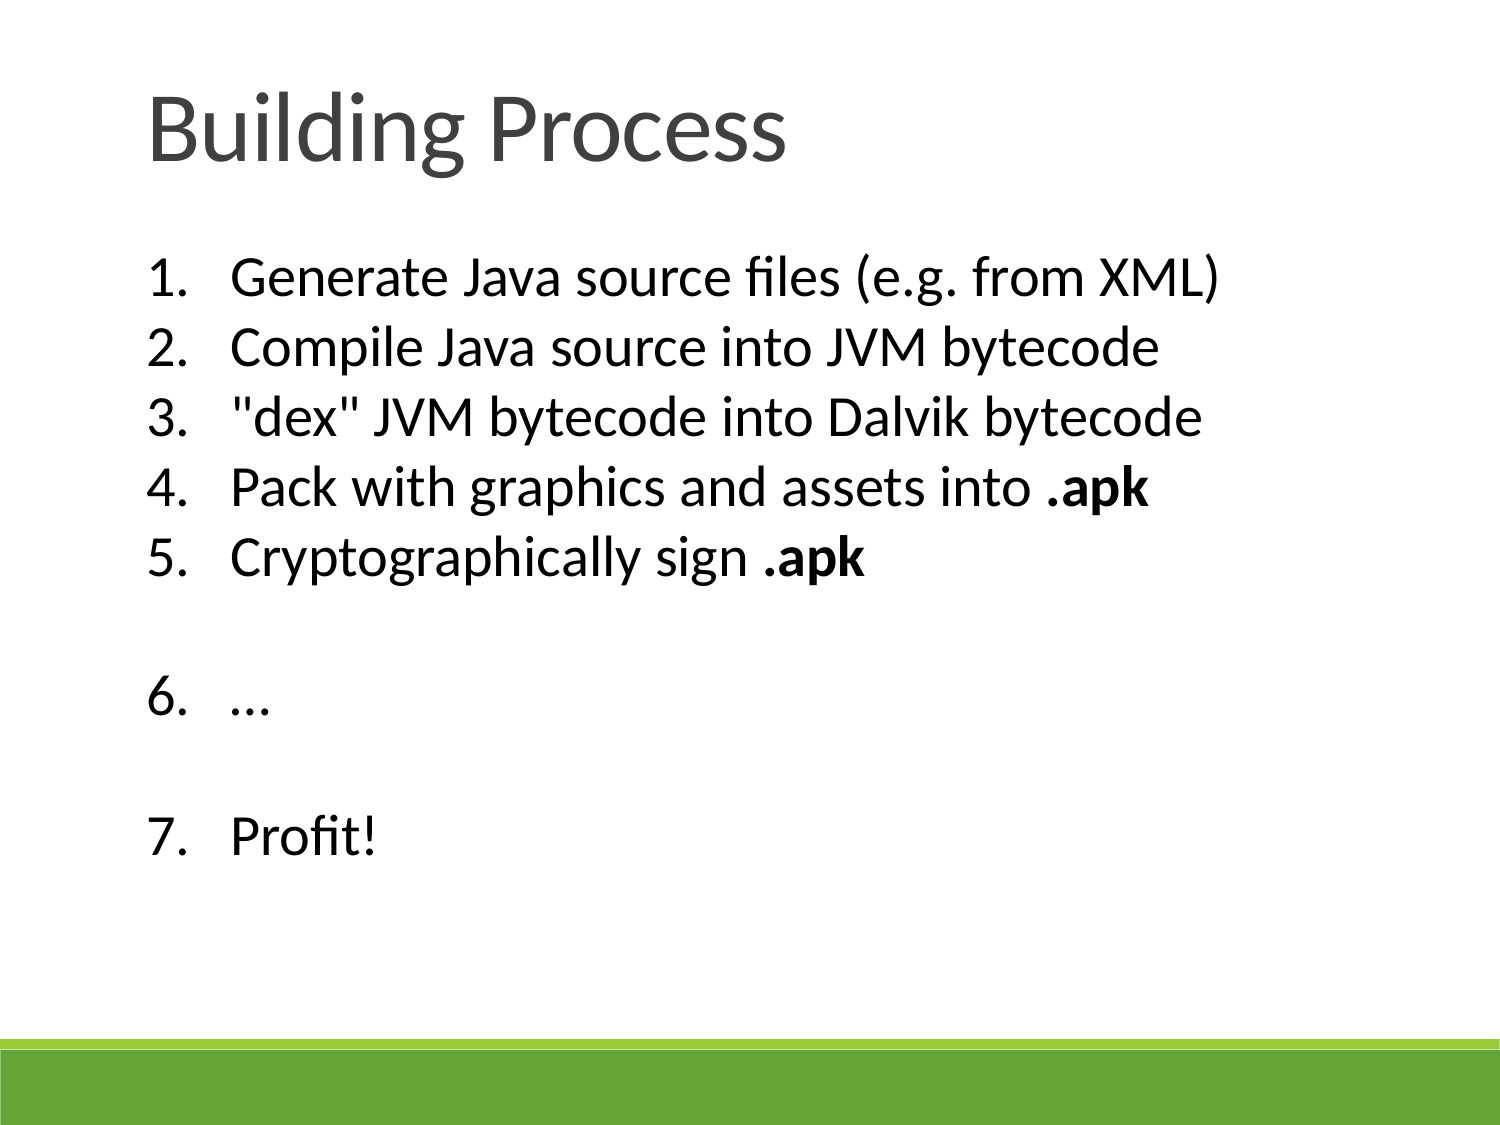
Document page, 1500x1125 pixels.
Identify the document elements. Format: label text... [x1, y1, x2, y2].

text_box Generate Java source files (e.g. from XML) Compile Java source into JVM bytecode "dex" JVM bytecode into Dalvik bytecode Pack with graphics and assets into .apk Cryptographically sign .apk … Profit! [131, 230, 1369, 945]
title Building Process [131, 43, 1369, 190]
